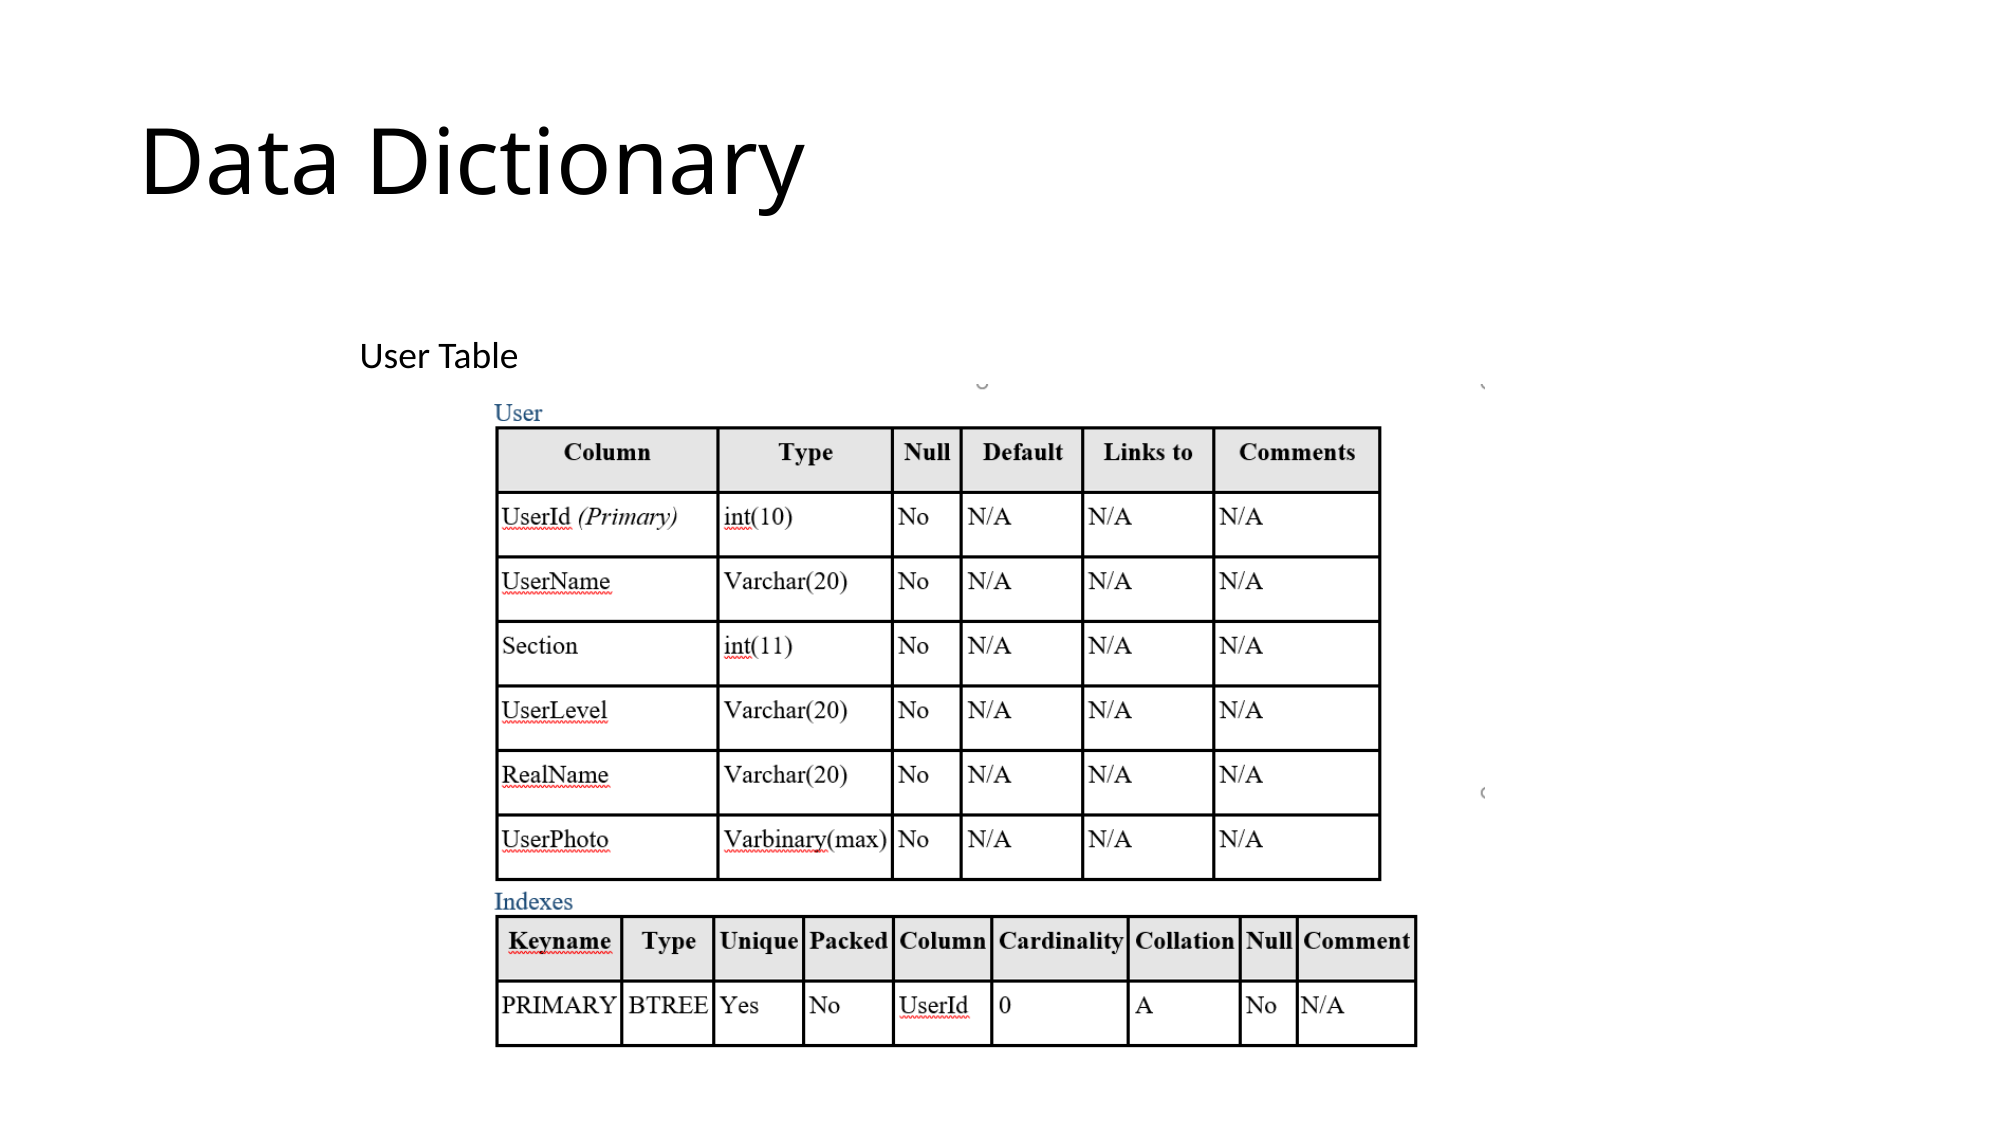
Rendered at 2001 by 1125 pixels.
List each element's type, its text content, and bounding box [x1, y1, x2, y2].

title Data Dictionary [123, 56, 1849, 274]
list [487, 384, 1485, 1099]
text_box User Table [344, 324, 1616, 384]
